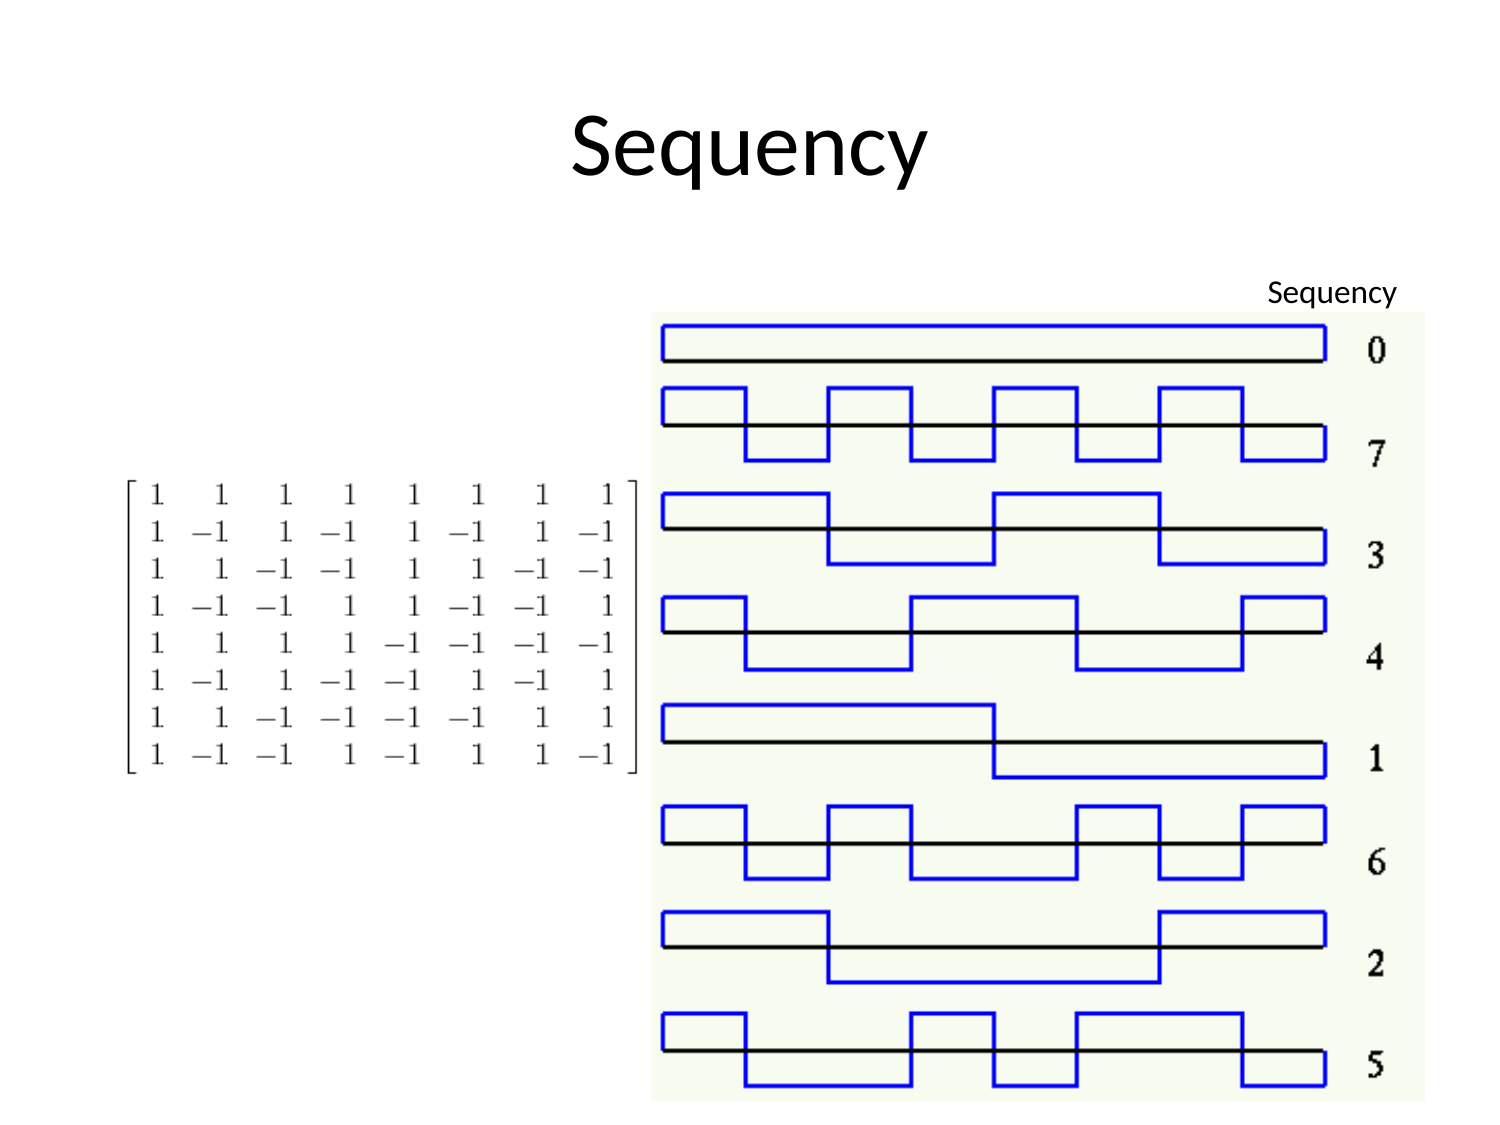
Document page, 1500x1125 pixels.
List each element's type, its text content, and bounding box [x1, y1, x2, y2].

list Sequency [75, 262, 1425, 1005]
title Sequency [75, 45, 1425, 233]
picture [112, 312, 1426, 1101]
